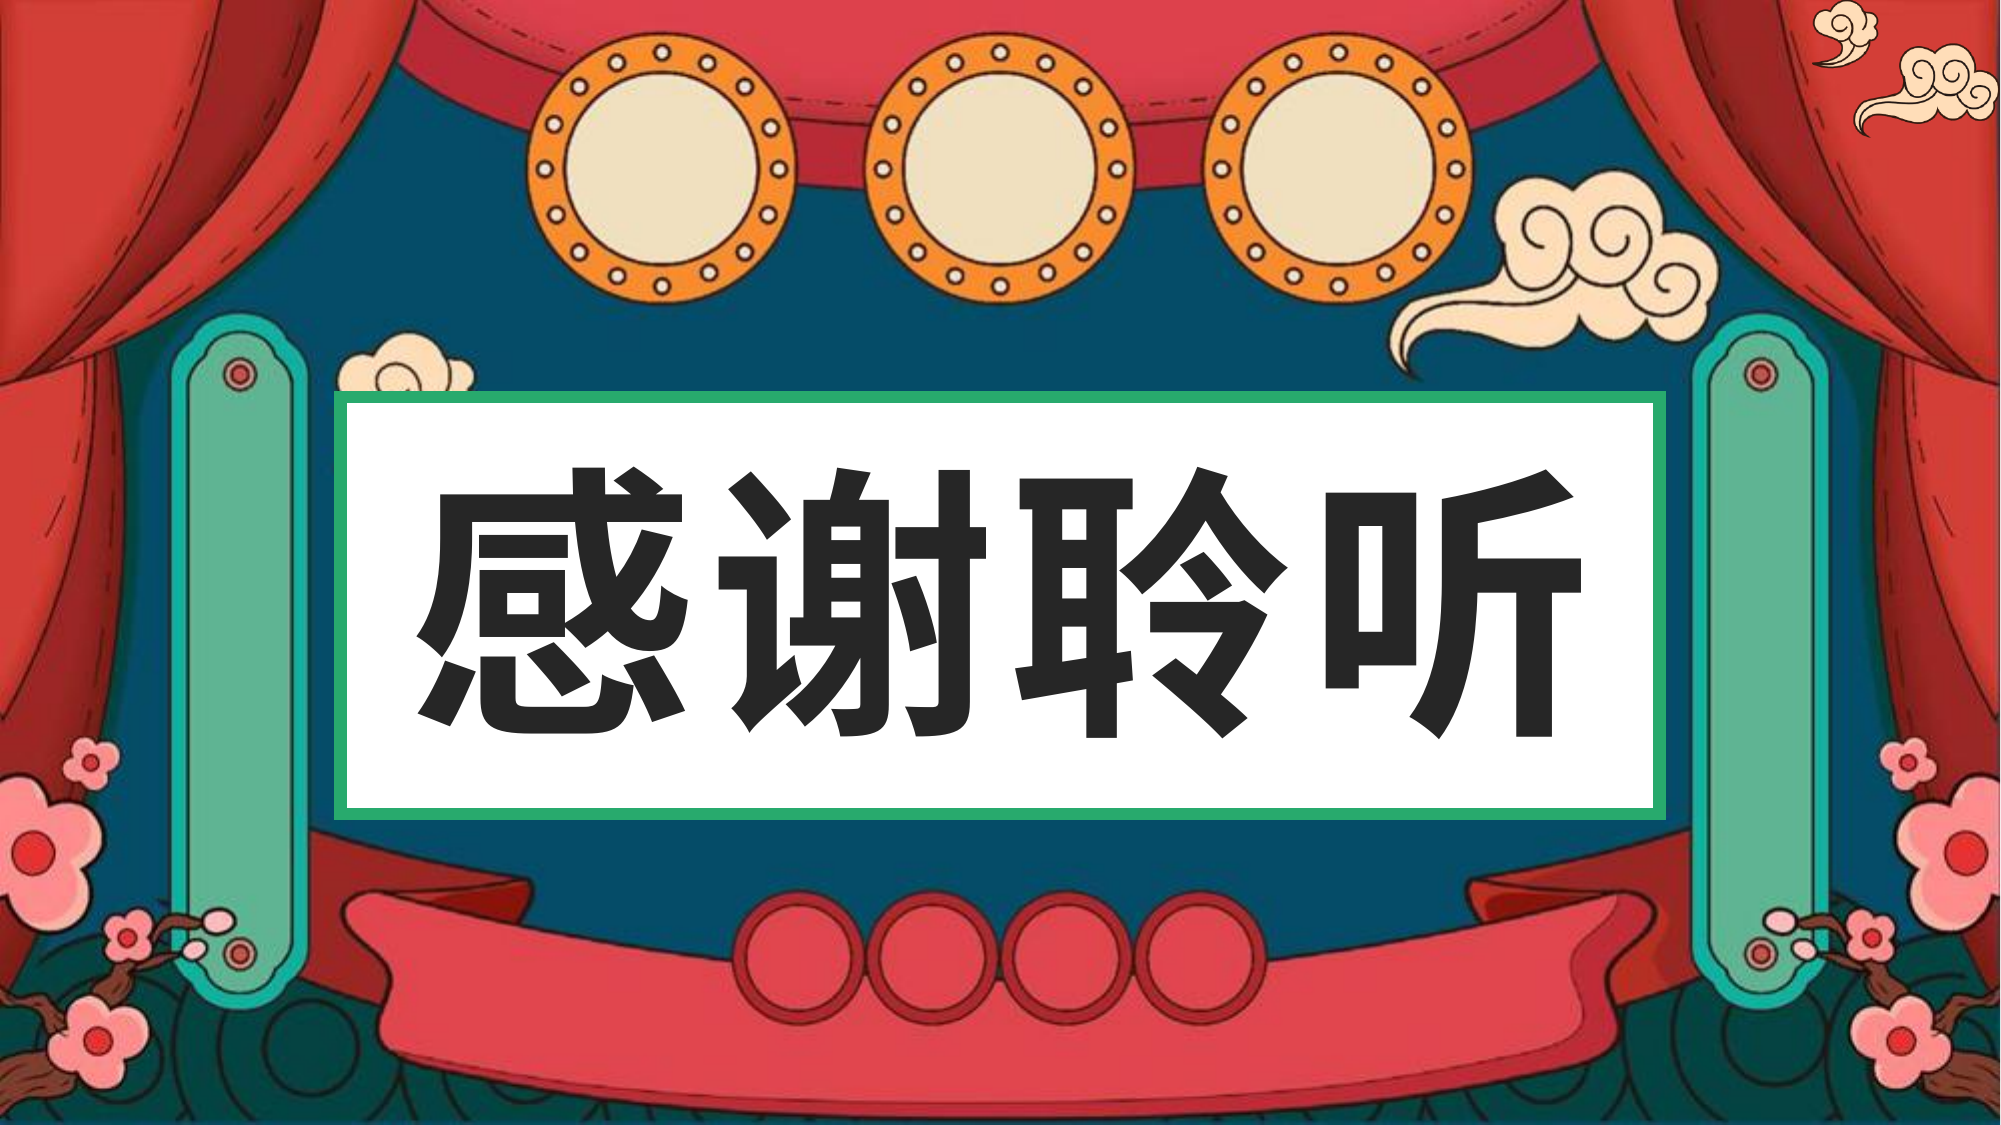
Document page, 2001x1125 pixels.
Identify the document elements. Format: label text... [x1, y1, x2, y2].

picture [0, 0, 2001, 1125]
title 感谢聆听 [371, 417, 1633, 798]
